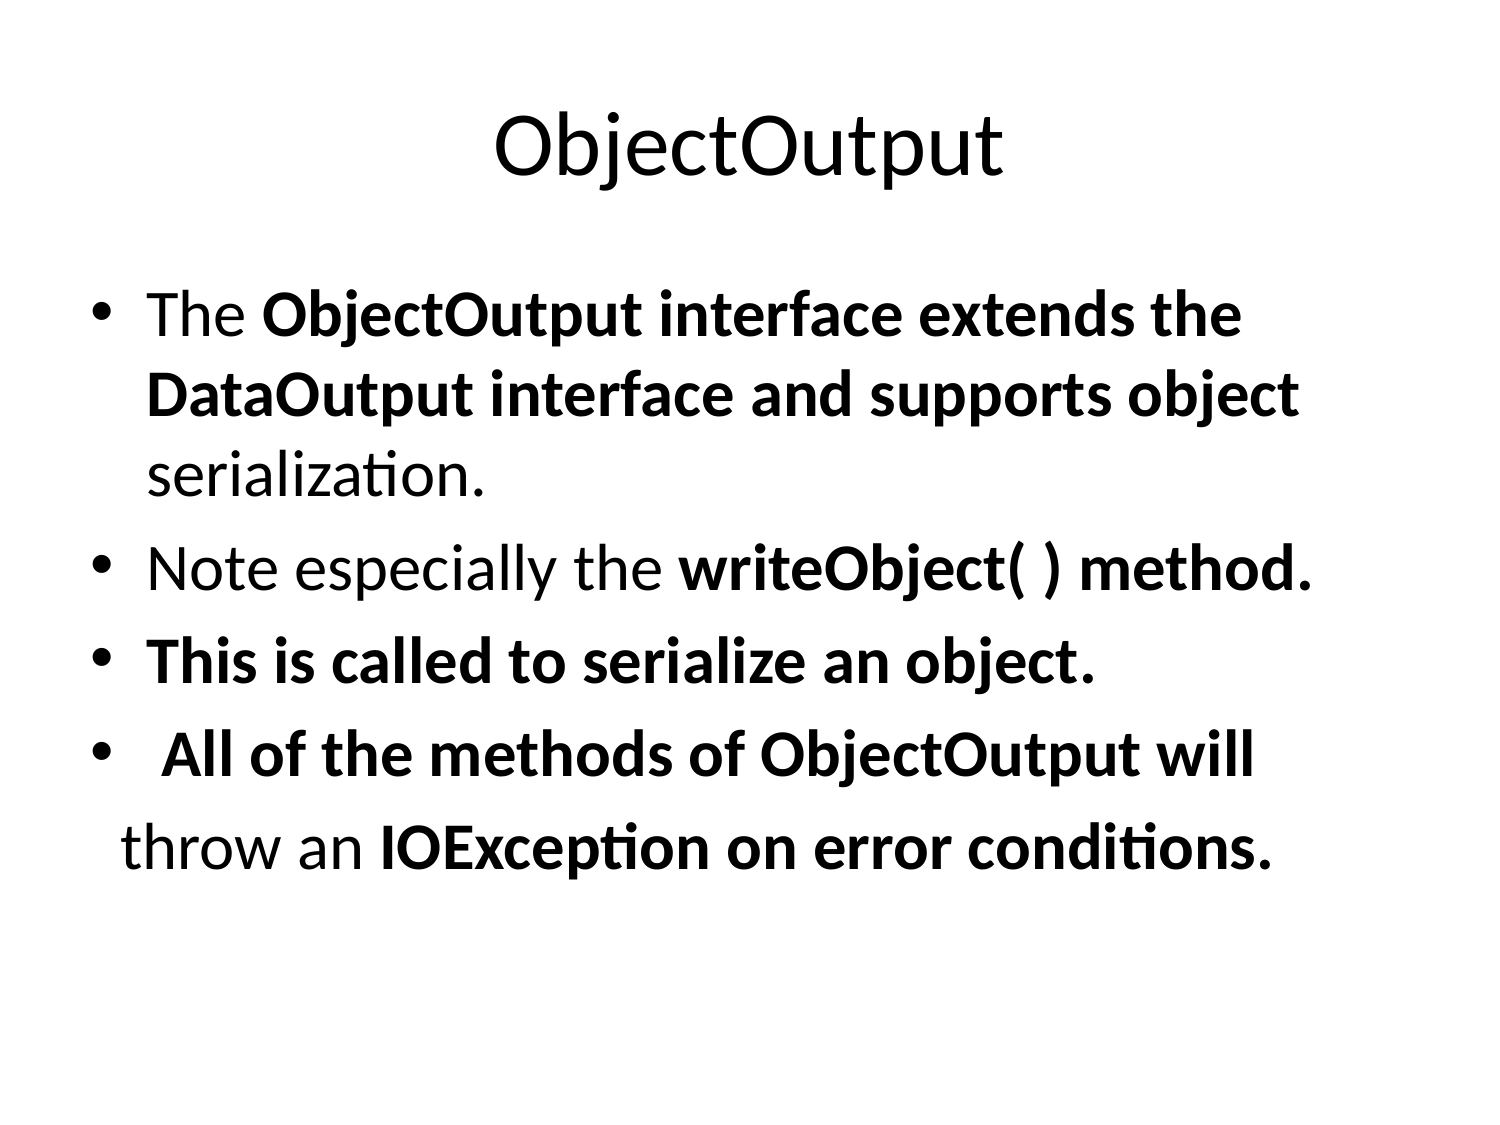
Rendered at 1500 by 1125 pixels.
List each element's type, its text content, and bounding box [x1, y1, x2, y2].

title ObjectOutput [75, 45, 1425, 233]
list The ObjectOutput interface extends the DataOutput interface and supports object serialization. Note especially the writeObject( ) method. This is called to serialize an object. All of the methods of ObjectOutput will throw an IOException on error conditions. [75, 262, 1425, 1005]
